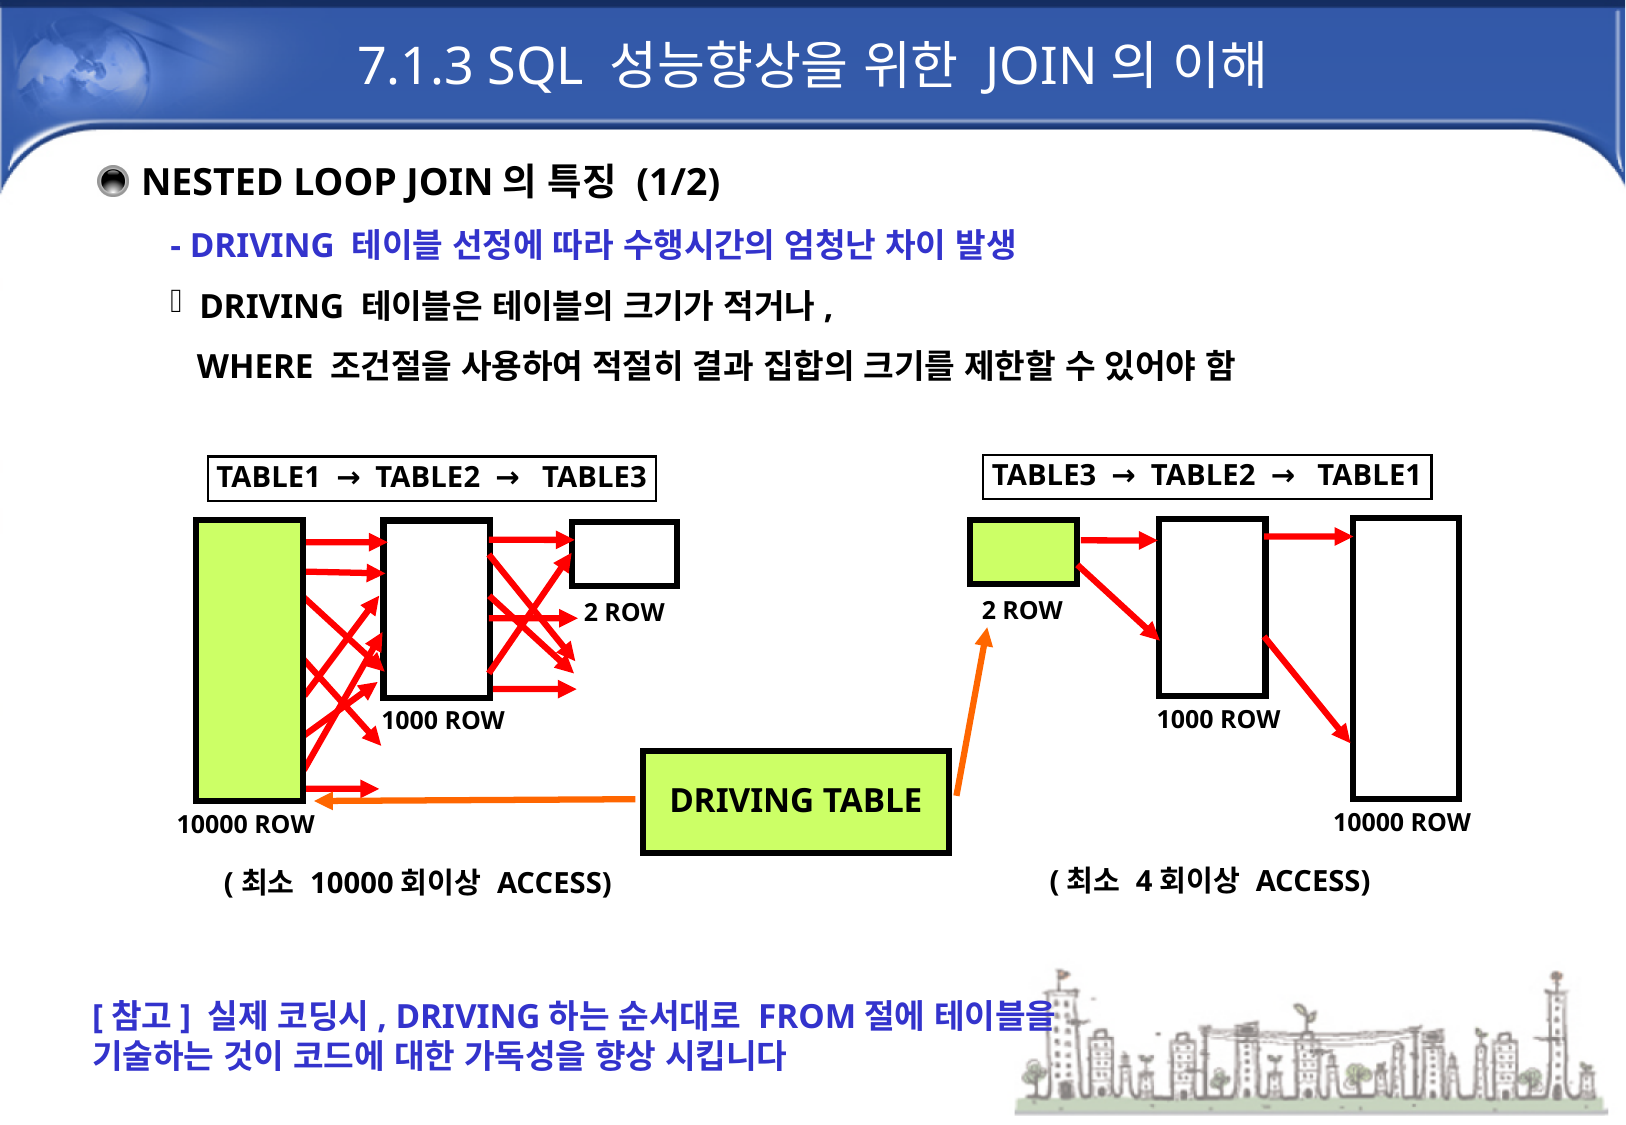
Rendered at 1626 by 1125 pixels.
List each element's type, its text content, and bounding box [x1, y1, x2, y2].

text_box [492, 682, 577, 696]
text_box [1263, 636, 1351, 744]
text_box TABLE3 → TABLE2 → TABLE1 [982, 454, 1432, 500]
text_box [1158, 518, 1266, 697]
text_box [314, 794, 636, 808]
text_box [1264, 530, 1354, 543]
text_box 1000 ROW [372, 702, 515, 743]
text_box [489, 595, 574, 674]
title 7.1.3 SQL 성능향상을 위한 JOIN의 이해 [0, 10, 1625, 118]
text_box [1352, 518, 1460, 800]
text_box 1000 ROW [1147, 700, 1290, 741]
text_box [540, 619, 576, 662]
text_box [345, 682, 378, 706]
text_box 10000 ROW [167, 805, 324, 846]
text_box [196, 519, 304, 801]
text_box [319, 595, 380, 676]
text_box [383, 520, 491, 699]
text_box [1077, 564, 1160, 641]
text_box 10000 ROW [1324, 803, 1481, 844]
text_box [참고] 실제 코딩시, DRIVING하는 순서대로 FROM절에 테이블을 기술하는 것이 코드에 대한 가독성을 향상 시킵니다 [83, 987, 1105, 1083]
text_box [572, 522, 678, 586]
text_box [304, 782, 380, 796]
text_box 2 ROW [972, 591, 1072, 632]
text_box [1080, 534, 1158, 547]
text_box [369, 657, 385, 672]
text_box [305, 536, 388, 549]
text_box [956, 627, 992, 796]
text_box DRIVING TABLE [642, 751, 950, 853]
text_box TABLE1 → TABLE2 → TABLE3 [207, 456, 657, 501]
text_box NESTED LOOP JOIN의 특징 (1/2) - DRIVING 테이블 선정에 따라 수행시간의 엄청난 차이 발생 DRIVING 테이블은 테이블의 크기가 적거나, WHERE 조건절을 사용하여 적절히 결과 집합의 크기를 제한할 수 있어야 함 [82, 137, 1555, 391]
text_box [304, 566, 386, 580]
text_box [527, 612, 578, 625]
picture [0, 0, 1626, 1125]
text_box (최소 10000회이상 ACCESS) [215, 862, 621, 908]
text_box [342, 632, 383, 702]
text_box [970, 520, 1077, 584]
text_box [488, 533, 575, 547]
text_box [522, 552, 572, 625]
text_box (최소 4회이상 ACCESS) [1040, 860, 1380, 905]
text_box 2 ROW [574, 593, 674, 634]
